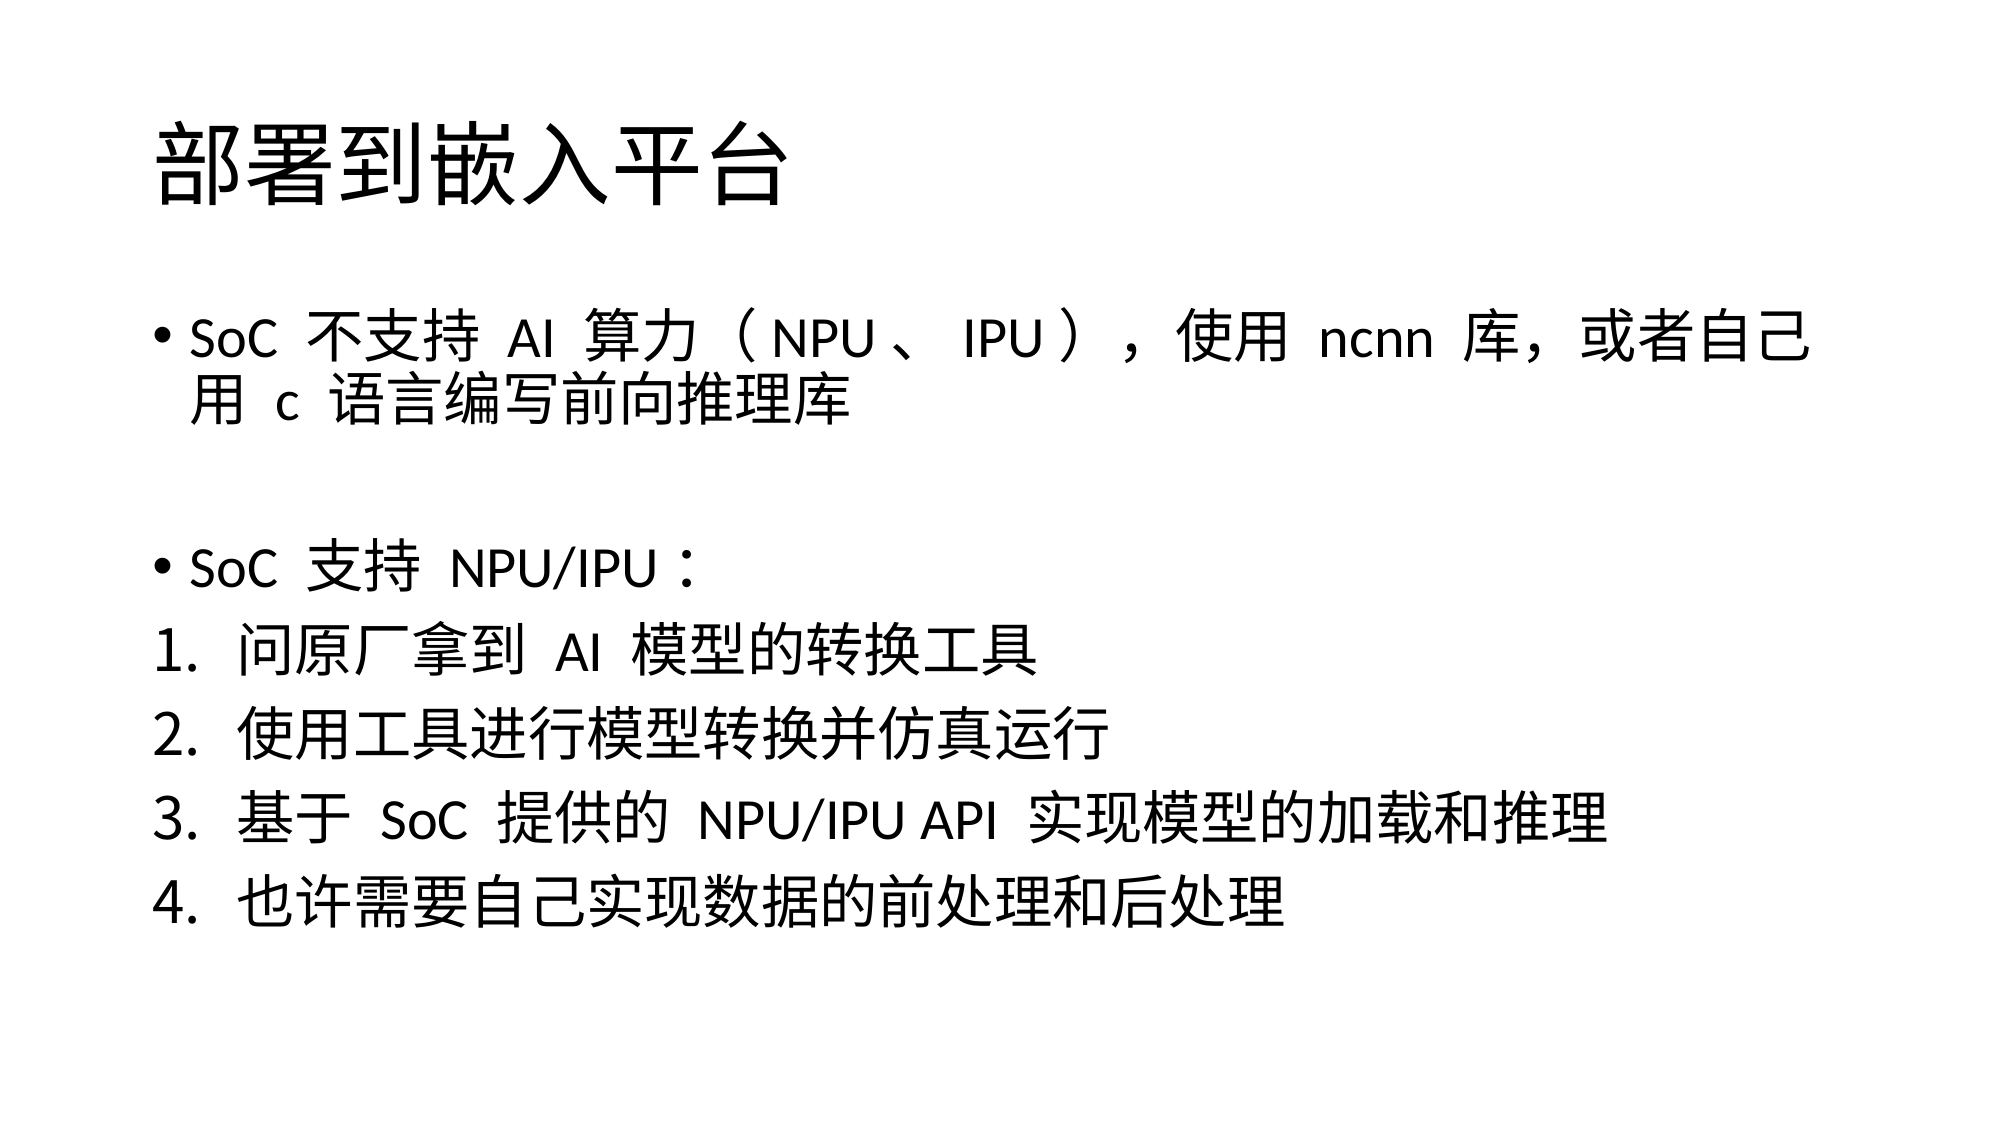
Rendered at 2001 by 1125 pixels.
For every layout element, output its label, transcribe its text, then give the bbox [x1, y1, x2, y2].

title 部署到嵌入平台 [137, 59, 1863, 278]
list SoC 不支持 AI 算力（NPU、IPU），使用 ncnn 库，或者自己用 c 语言编写前向推理库 SoC 支持 NPU/IPU： 问原厂拿到 AI 模型的转换工具 使用工具进行模型转换并仿真运行 基于 SoC 提供的 NPU/IPU API 实现模型的加载和推理 也许需要自己实现数据的前处理和后处理 [137, 299, 1863, 1014]
